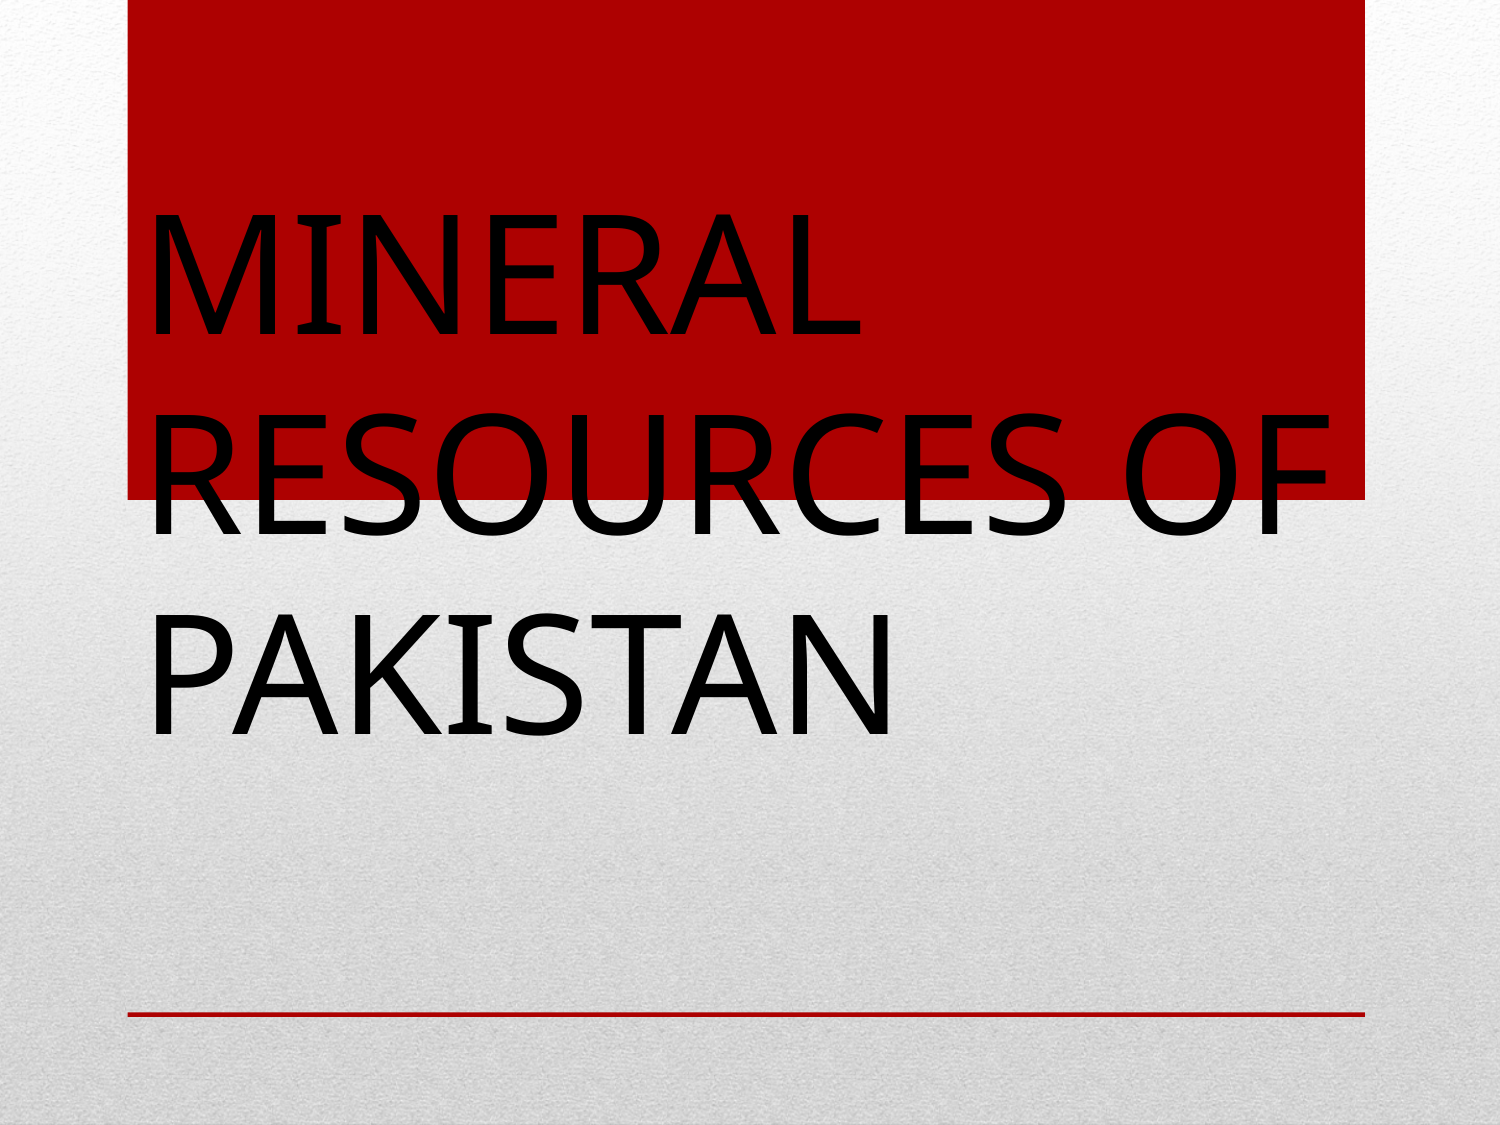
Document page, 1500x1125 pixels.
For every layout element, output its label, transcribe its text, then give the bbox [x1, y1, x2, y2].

title MINERAL RESOURCES OF PAKISTAN [125, 525, 1363, 775]
